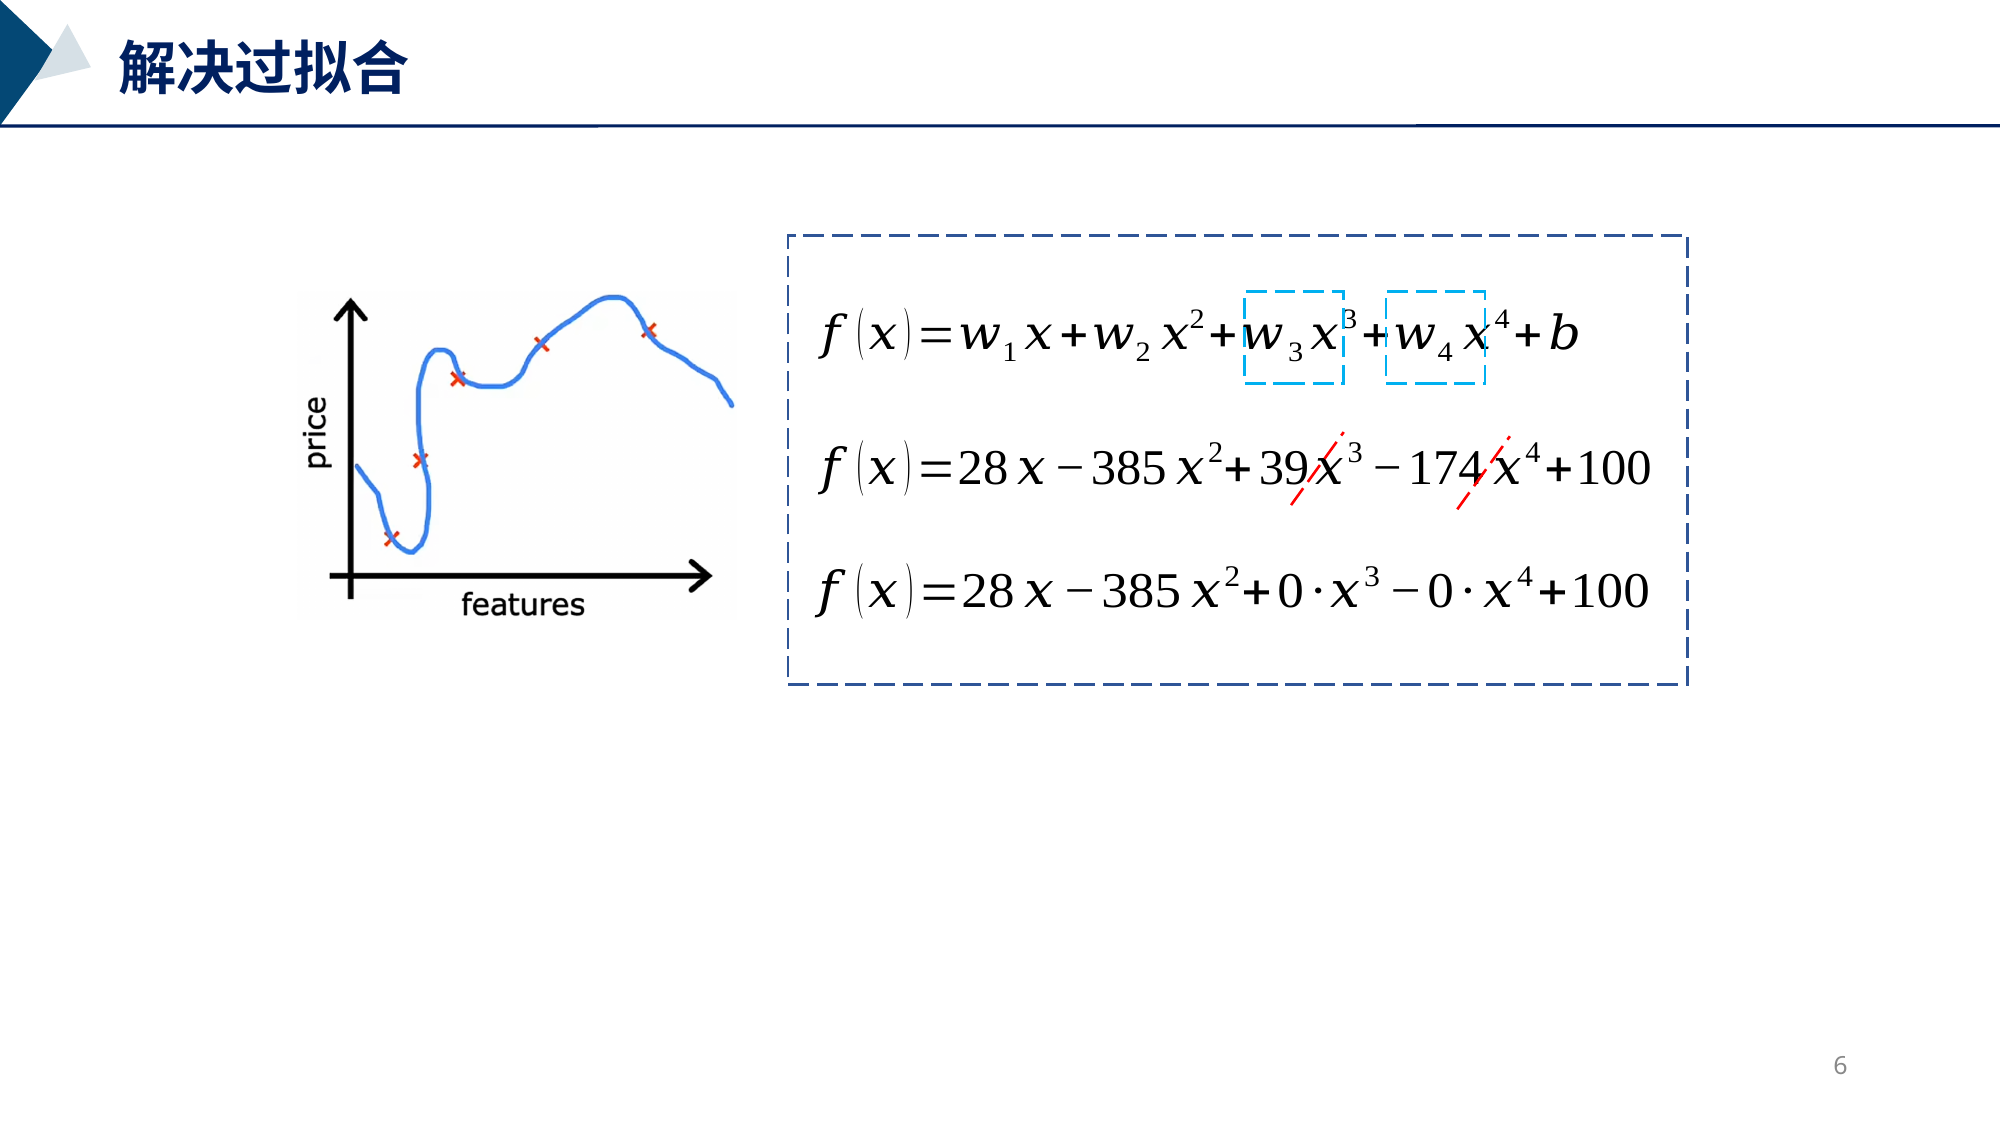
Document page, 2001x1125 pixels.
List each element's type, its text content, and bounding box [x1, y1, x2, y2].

picture [297, 291, 737, 620]
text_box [1291, 432, 1344, 506]
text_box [1457, 436, 1510, 510]
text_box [0, 0, 91, 125]
text_box [787, 234, 1689, 686]
text_box 6 [1412, 1042, 1863, 1103]
text_box 解决过拟合 [103, 23, 1003, 109]
